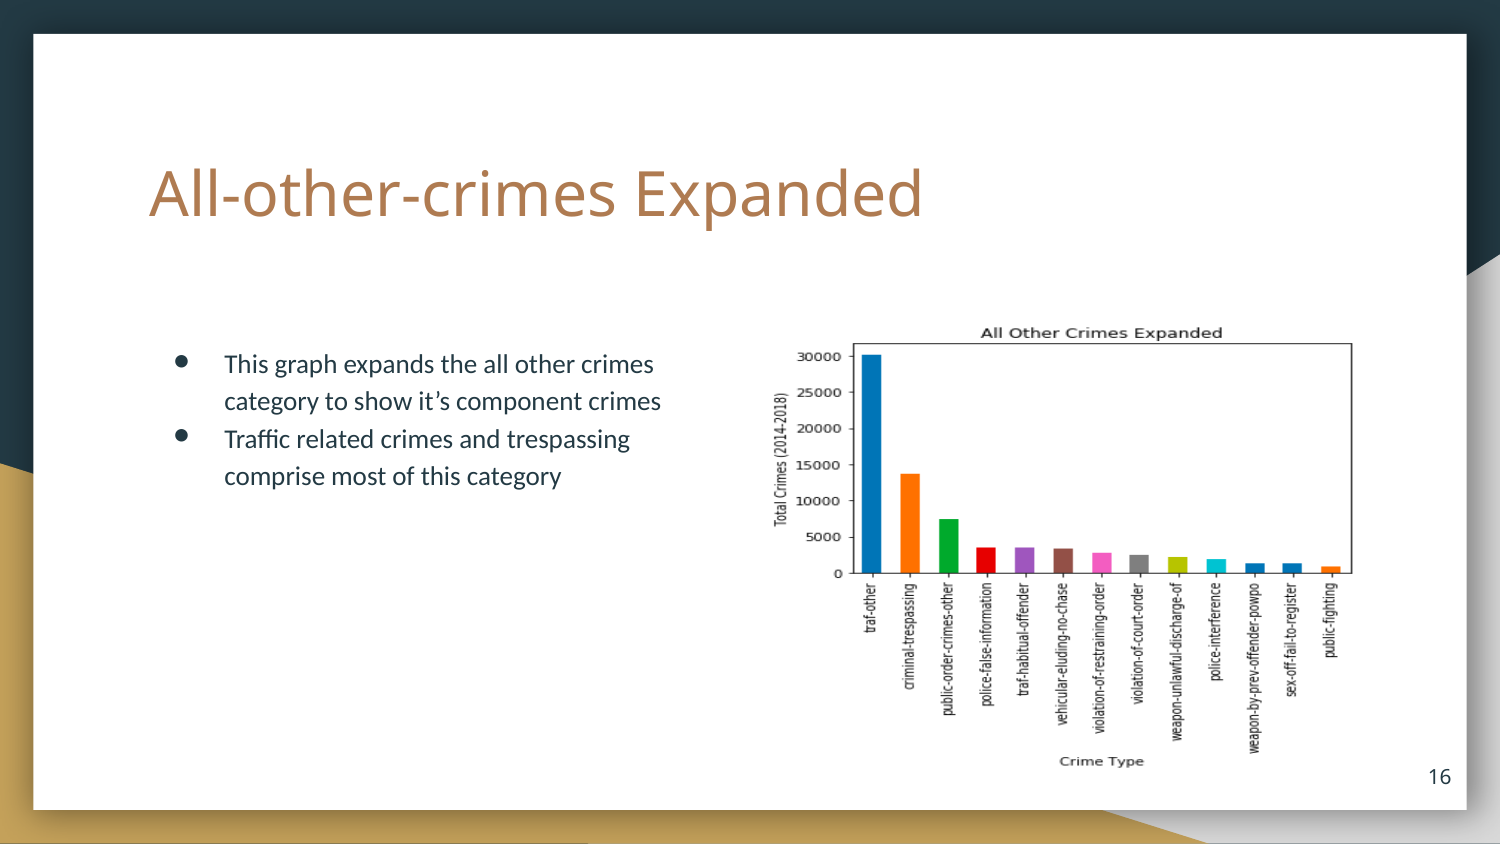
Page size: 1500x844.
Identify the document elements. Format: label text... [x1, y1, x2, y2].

picture [763, 320, 1366, 775]
list This graph expands the all other crimes category to show it’s component crimes Traffic related crimes and trespassing comprise most of this category [134, 326, 739, 729]
slide_number ‹#› [1376, 745, 1467, 810]
title All-other-crimes Expanded [134, 138, 1366, 296]
